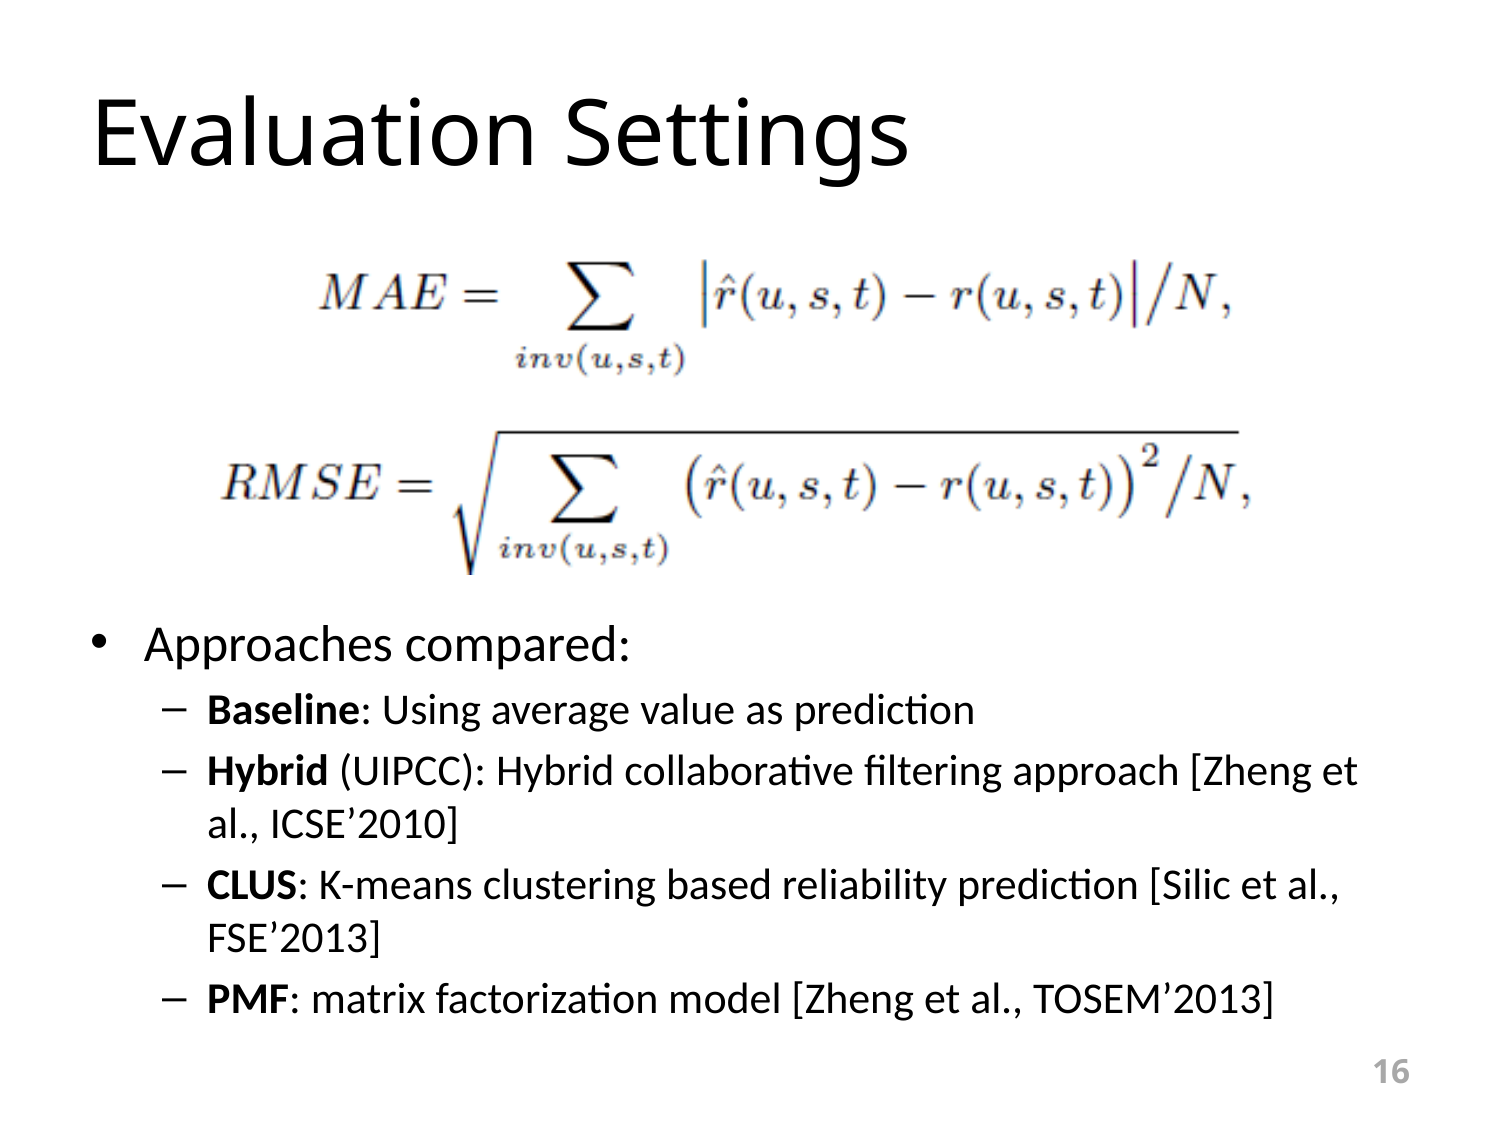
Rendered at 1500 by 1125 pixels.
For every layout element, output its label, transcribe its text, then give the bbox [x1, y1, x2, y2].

title Evaluation Settings [75, 45, 1425, 213]
slide_number 16 [1074, 1042, 1425, 1103]
picture [212, 237, 1277, 576]
list Approaches compared: Baseline: Using average value as prediction Hybrid (UIPCC): Hybrid collaborative filtering approach [Zheng et al., ICSE’2010] CLUS: K-means clustering based reliability prediction [Silic et al., FSE’2013] PMF: matrix factorization model [Zheng et al., TOSEM’2013] [75, 237, 1425, 1038]
